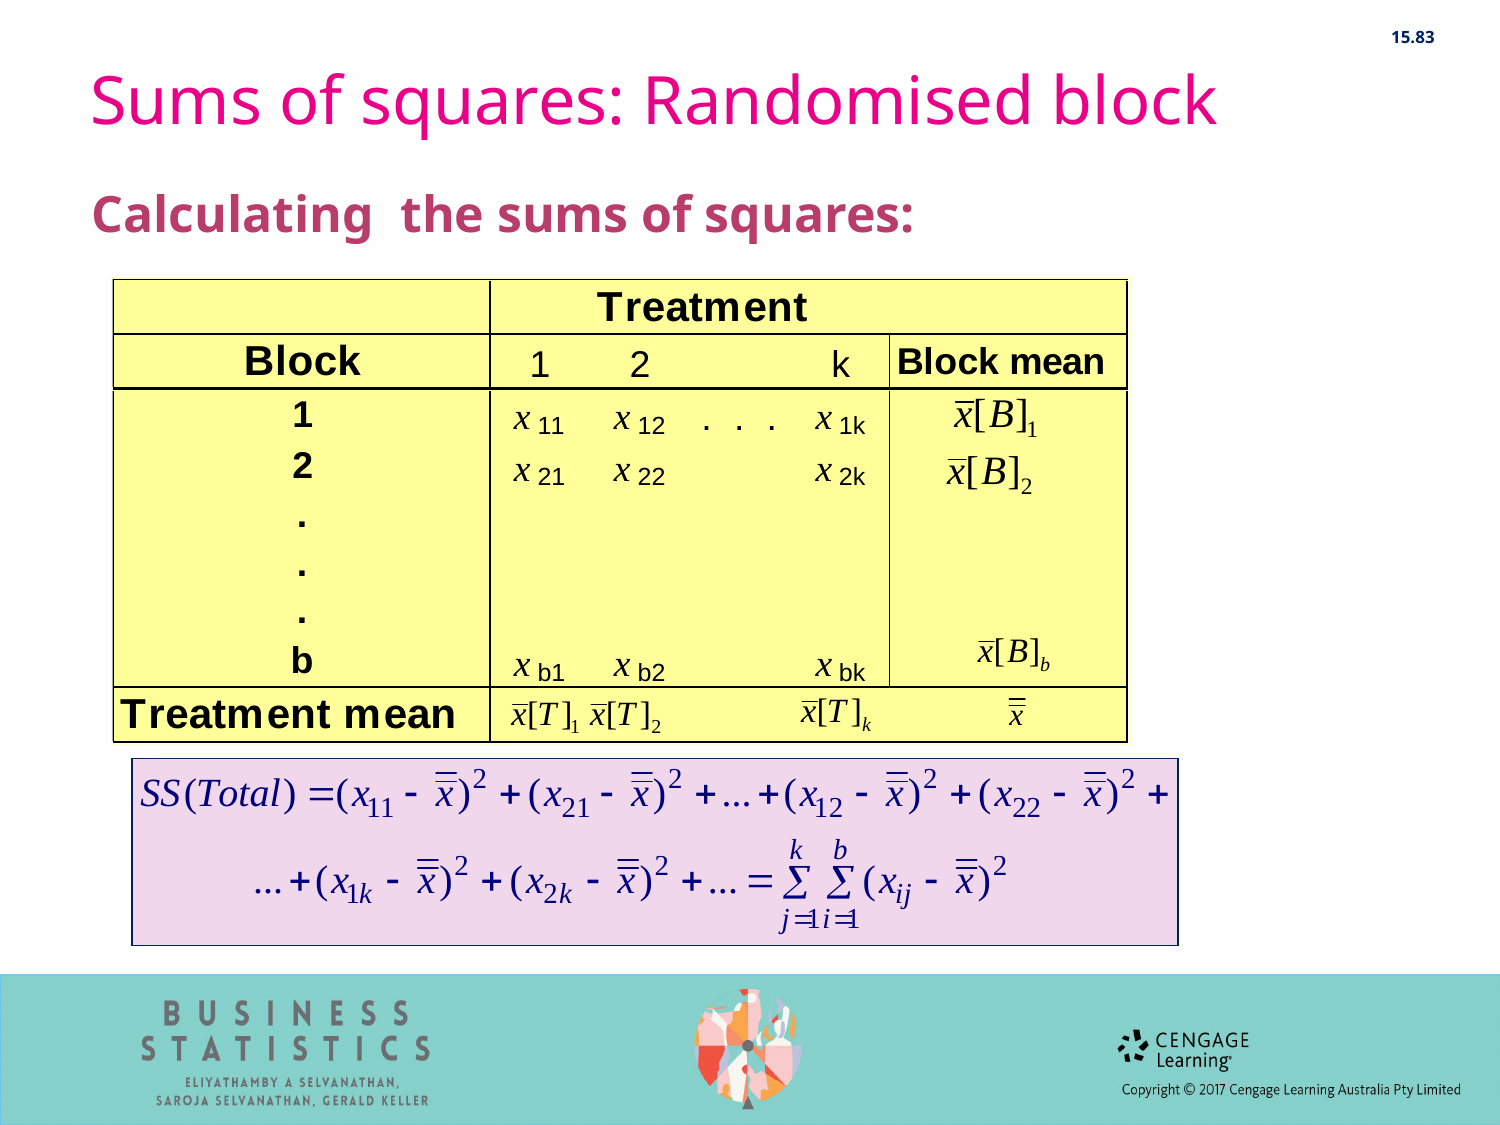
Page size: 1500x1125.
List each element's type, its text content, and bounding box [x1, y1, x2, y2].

list Calculating the sums of squares: [76, 174, 1415, 325]
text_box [504, 691, 581, 740]
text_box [583, 691, 667, 740]
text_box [945, 386, 1046, 445]
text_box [1002, 690, 1032, 734]
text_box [794, 688, 881, 740]
slide_number 15.83 [1376, 0, 1500, 67]
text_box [112, 278, 1130, 745]
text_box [970, 628, 1058, 680]
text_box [132, 758, 1178, 945]
picture [0, 0, 1500, 1125]
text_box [938, 443, 1041, 502]
title Sums of squares: Randomised block [75, 42, 1350, 153]
